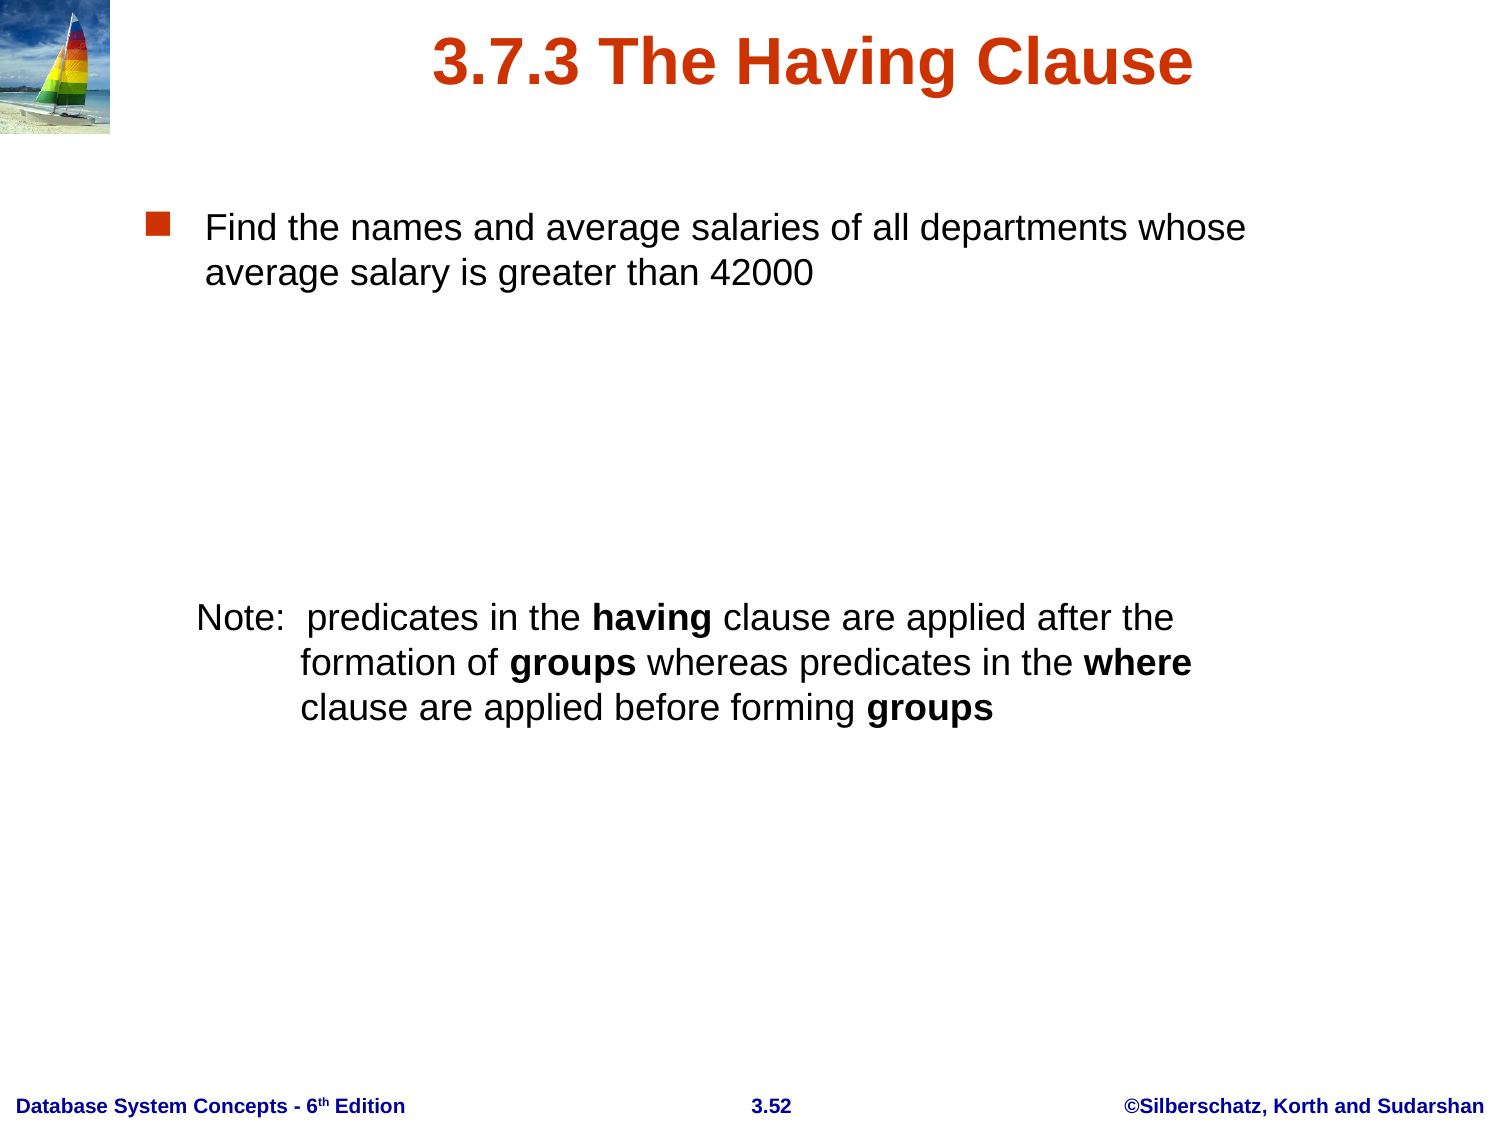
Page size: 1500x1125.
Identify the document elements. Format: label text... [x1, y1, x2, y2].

list Find the names and average salaries of all departments whose average salary is greater than 42000 [133, 195, 1391, 323]
text_box Note: predicates in the having clause are applied after the formation of groups whereas predicates in the where clause are applied before forming groups [108, 585, 1425, 780]
picture [0, 0, 110, 134]
title 3.7.3 The Having Clause [151, 5, 1477, 106]
